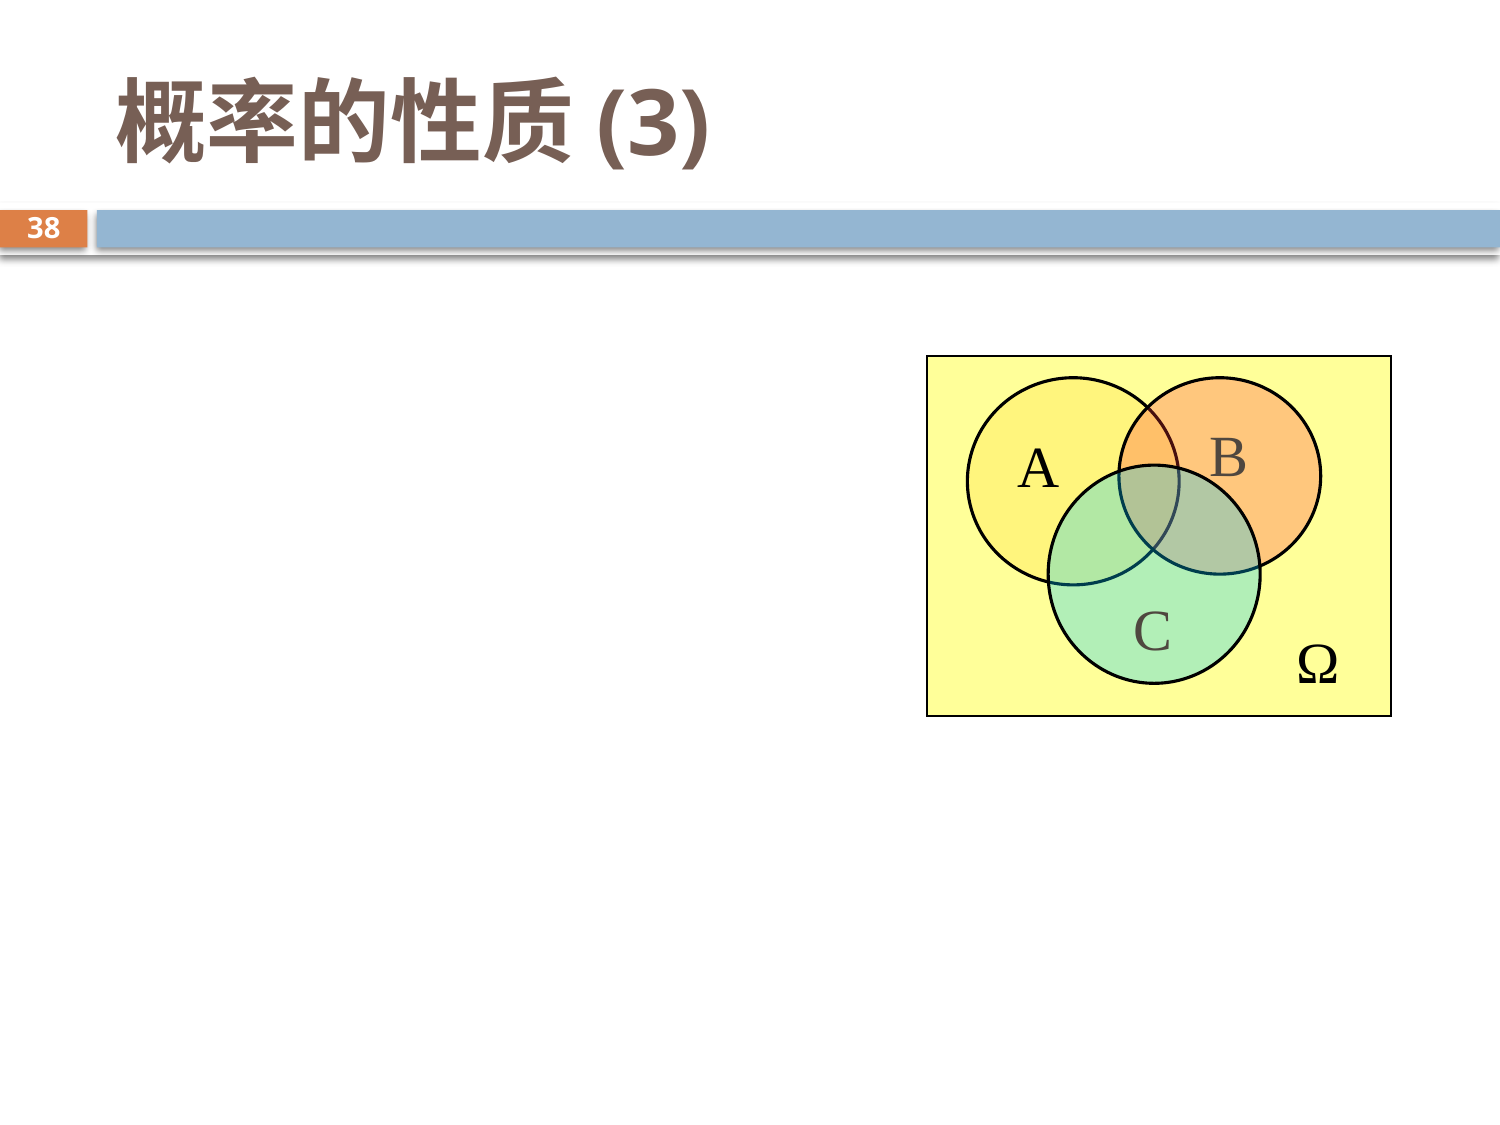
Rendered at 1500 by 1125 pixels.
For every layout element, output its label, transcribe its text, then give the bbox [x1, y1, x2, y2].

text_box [926, 355, 1392, 717]
title 概率的性质(3) [100, 37, 1438, 200]
slide_number 38 [0, 208, 88, 249]
